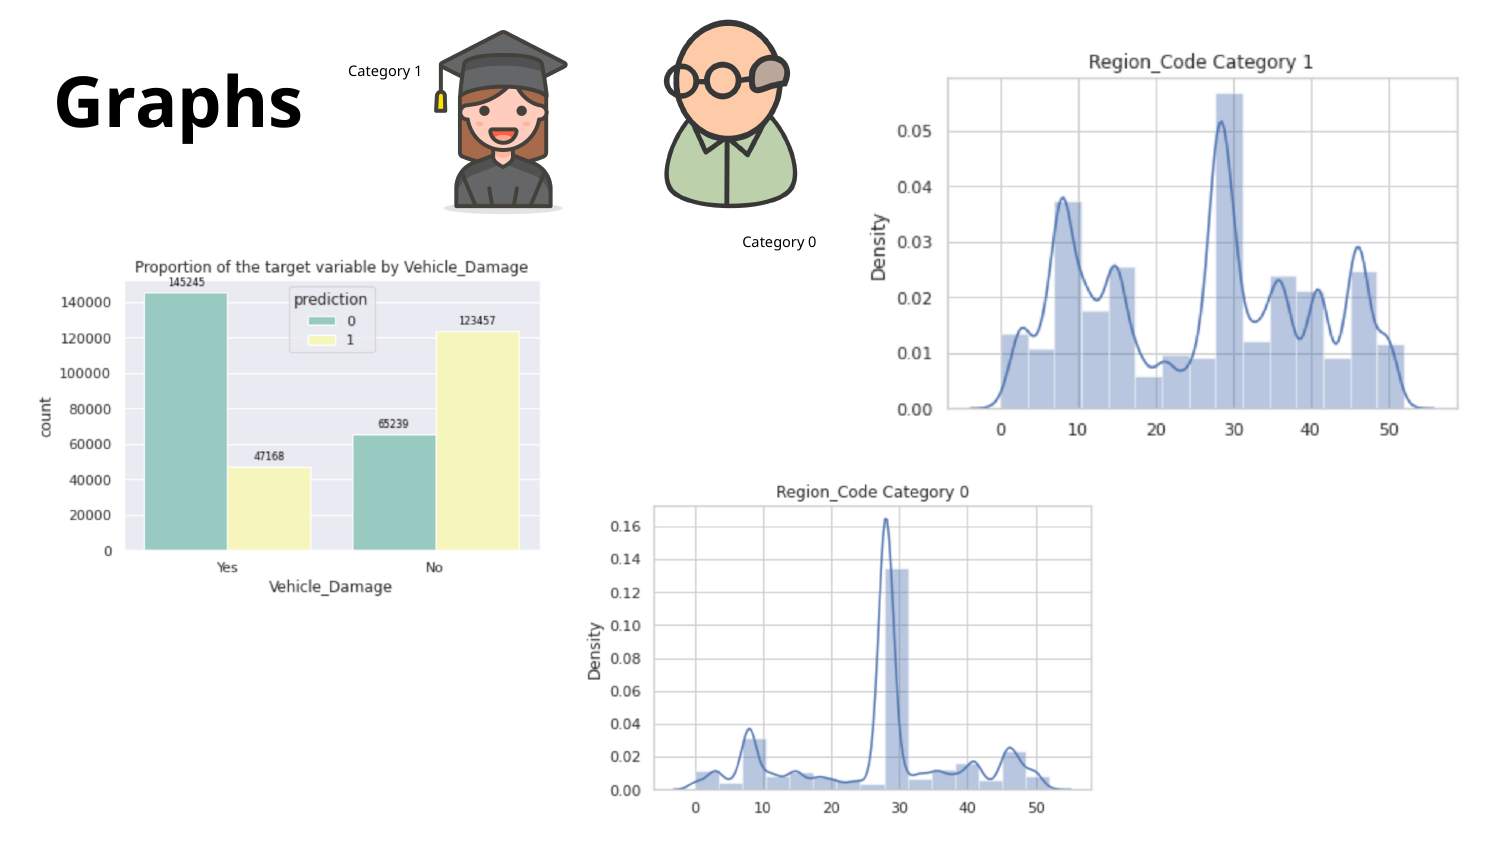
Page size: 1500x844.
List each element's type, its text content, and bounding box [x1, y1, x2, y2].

picture [407, 28, 598, 219]
title Graphs [39, 19, 598, 157]
text_box Category 0 [727, 217, 836, 264]
picture [635, 19, 826, 210]
picture [13, 246, 553, 598]
picture [851, 46, 1481, 451]
text_box Category 1 [333, 46, 402, 93]
picture [576, 475, 1106, 819]
